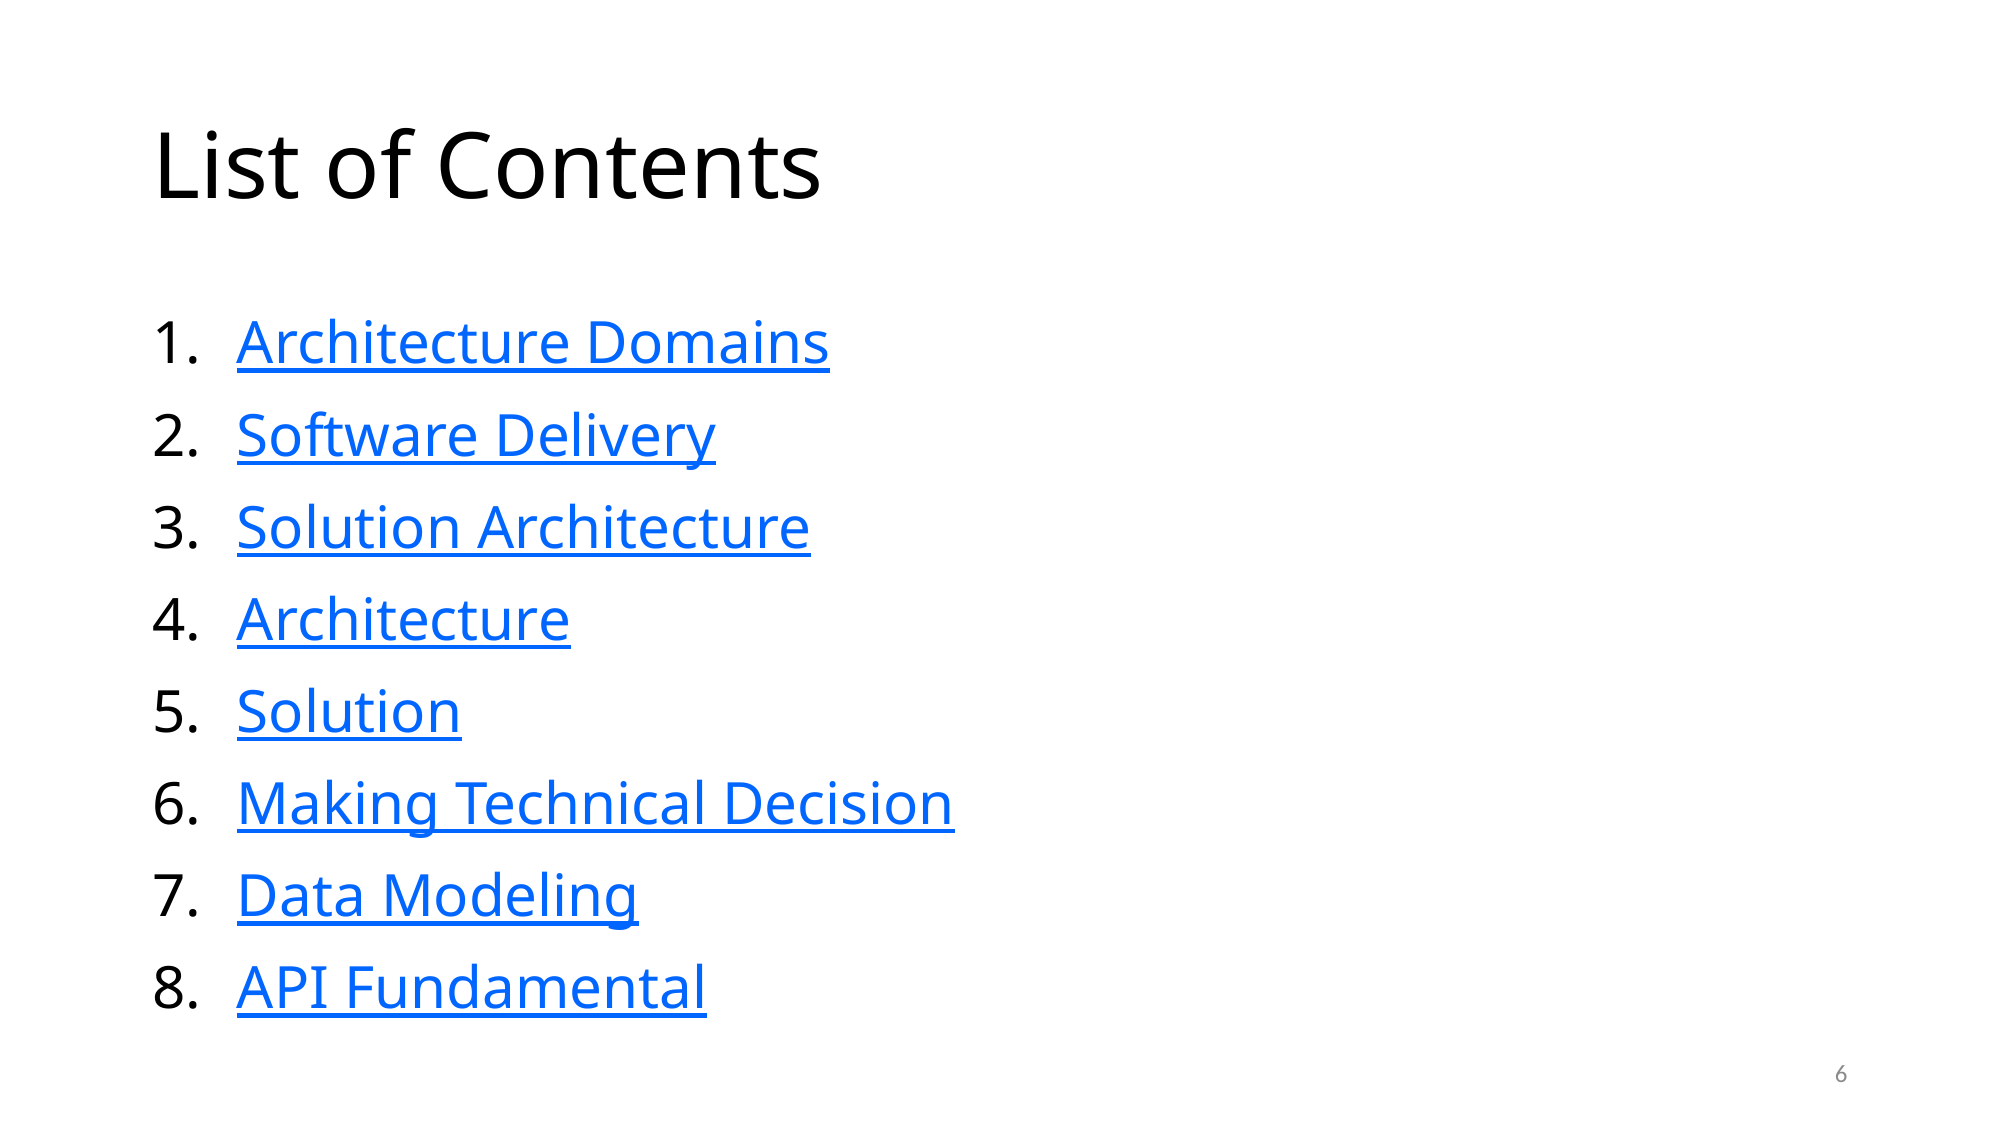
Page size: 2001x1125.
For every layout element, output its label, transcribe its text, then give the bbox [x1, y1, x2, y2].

slide_number 6 [1412, 1042, 1863, 1103]
list Architecture Domains Software Delivery Solution Architecture Architecture Solution Making Technical Decision Data Modeling API Fundamental [137, 299, 1863, 1014]
title List of Contents [137, 59, 1863, 278]
